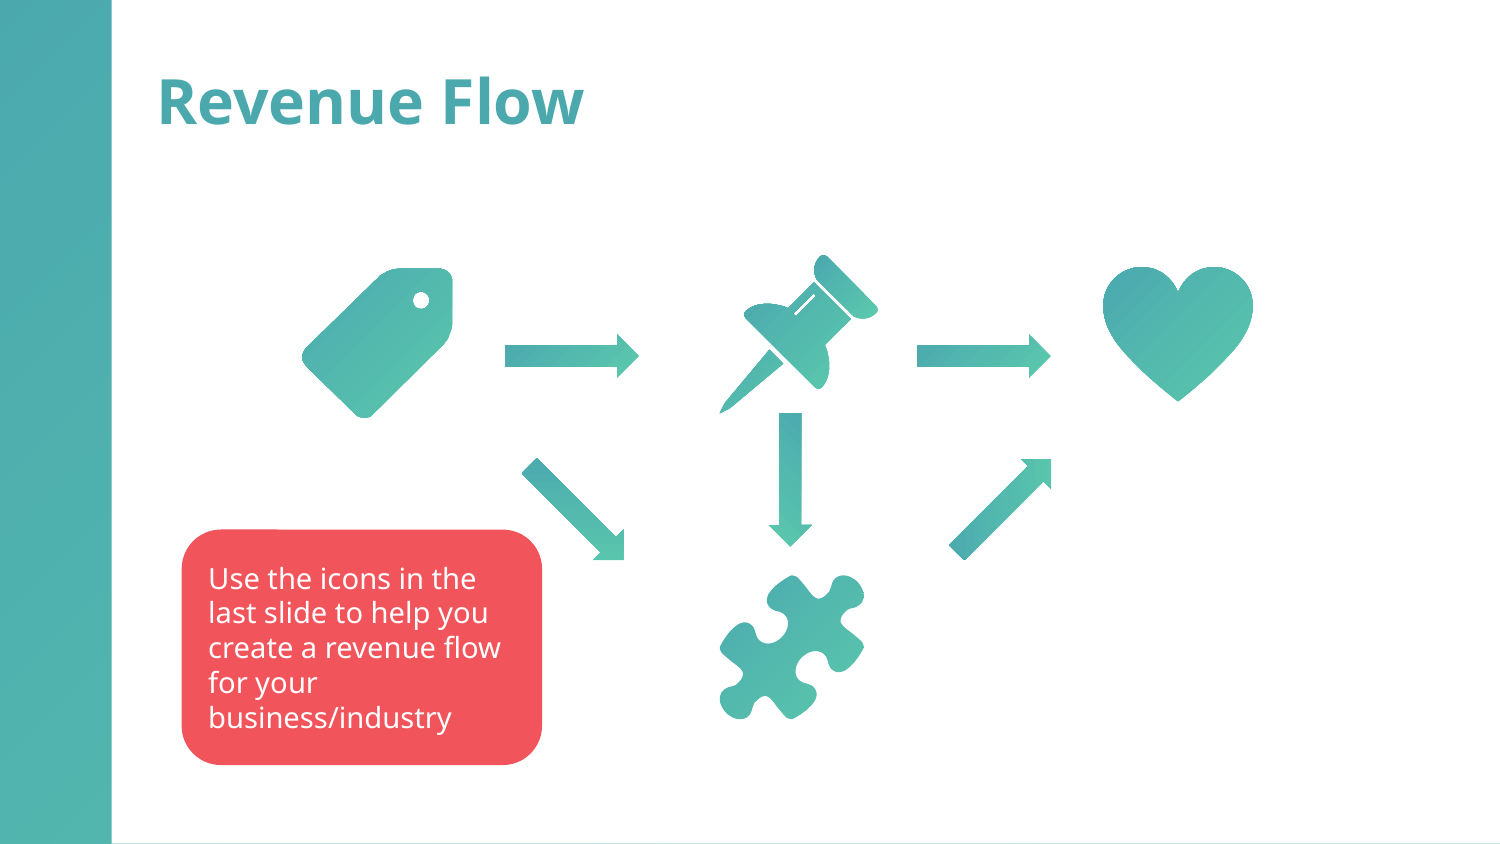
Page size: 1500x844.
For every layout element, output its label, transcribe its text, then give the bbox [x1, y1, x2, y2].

text_box [302, 268, 453, 418]
text_box [1103, 267, 1253, 402]
text_box [505, 334, 639, 378]
text_box [521, 458, 624, 561]
text_box [768, 421, 812, 547]
text_box Use the icons in the last slide to help you create a revenue flow for your business/industry [181, 529, 543, 766]
text_box [917, 334, 1051, 378]
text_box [719, 255, 878, 414]
text_box [719, 575, 864, 720]
text_box Revenue Flow [141, 47, 607, 147]
text_box [949, 458, 1052, 561]
